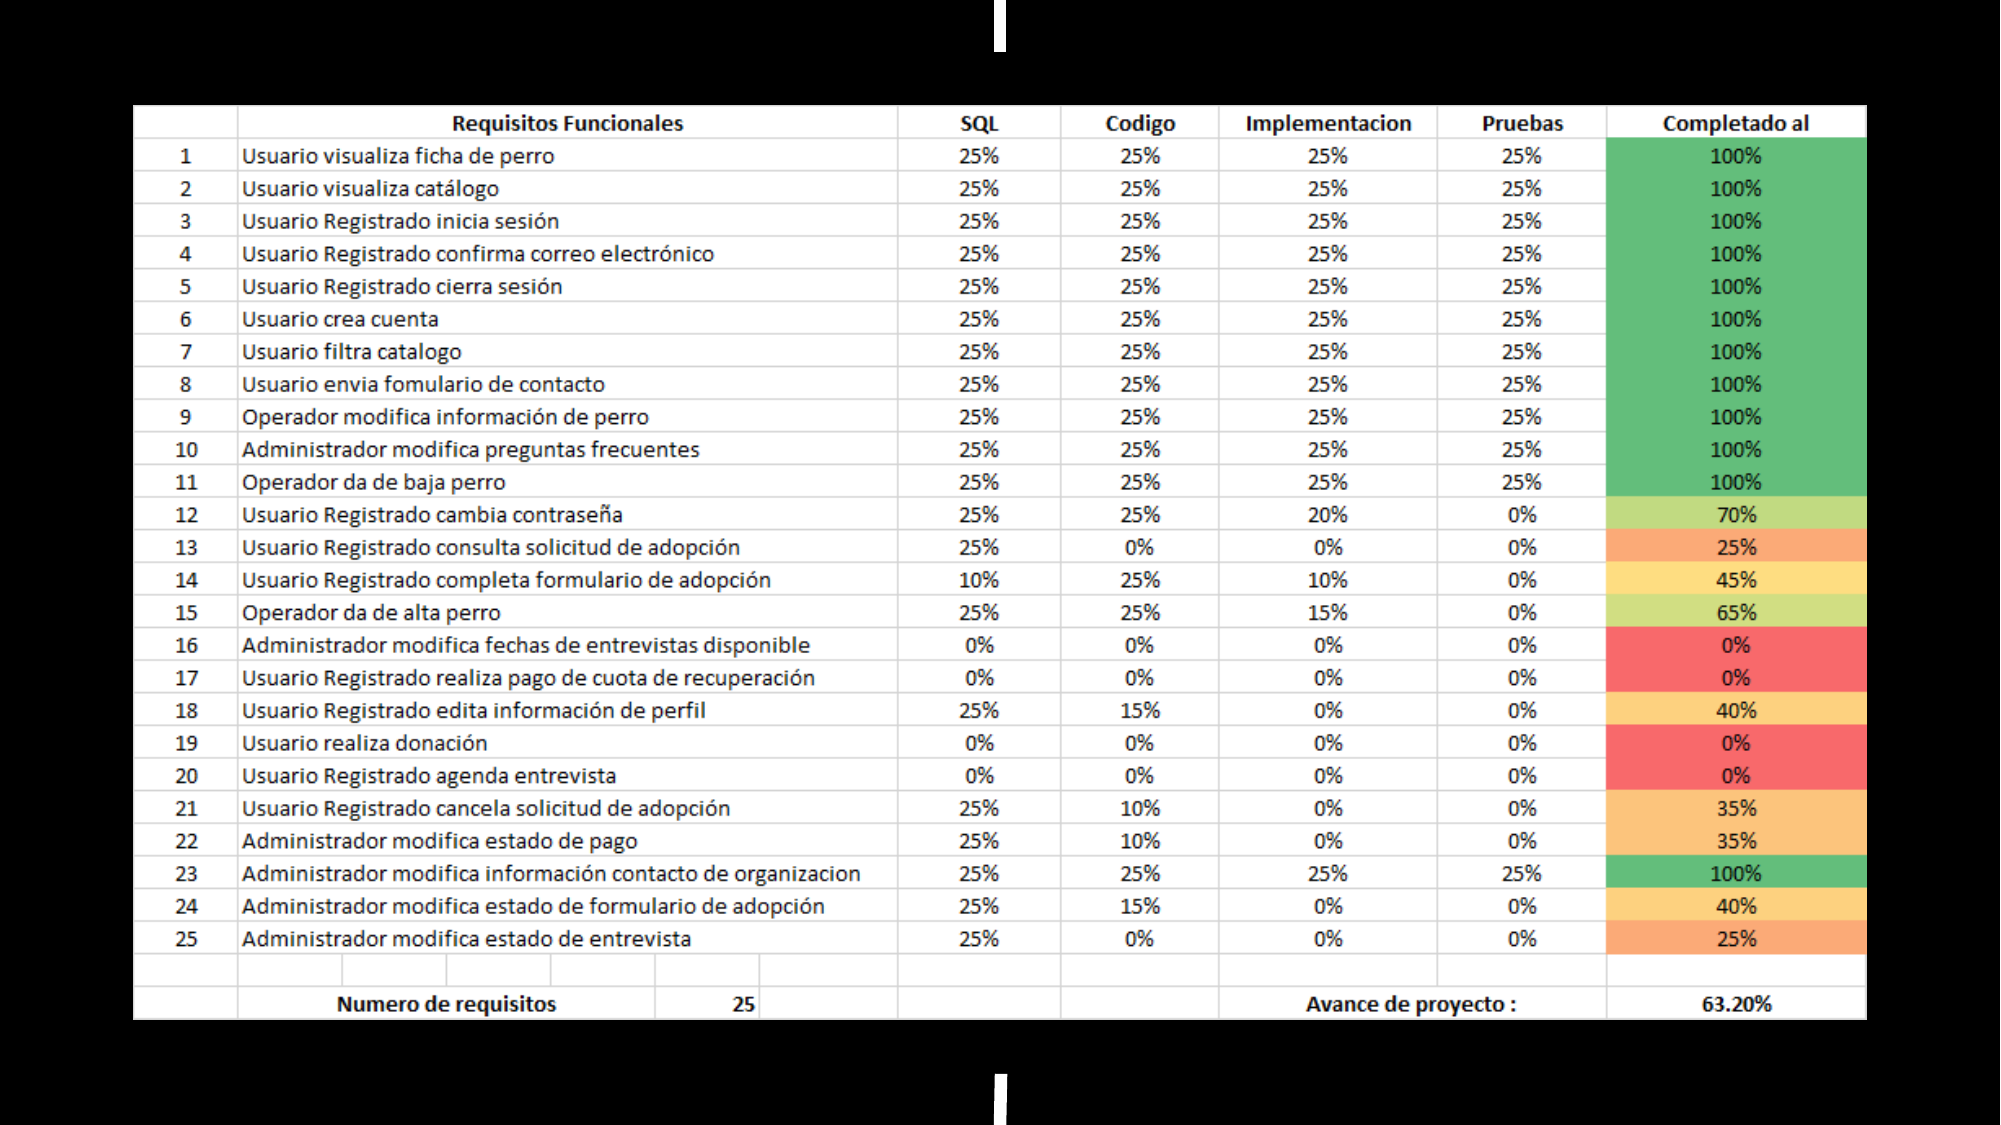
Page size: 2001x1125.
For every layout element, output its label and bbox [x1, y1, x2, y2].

text_box [998, 1073, 1002, 1125]
picture [133, 105, 1867, 1020]
